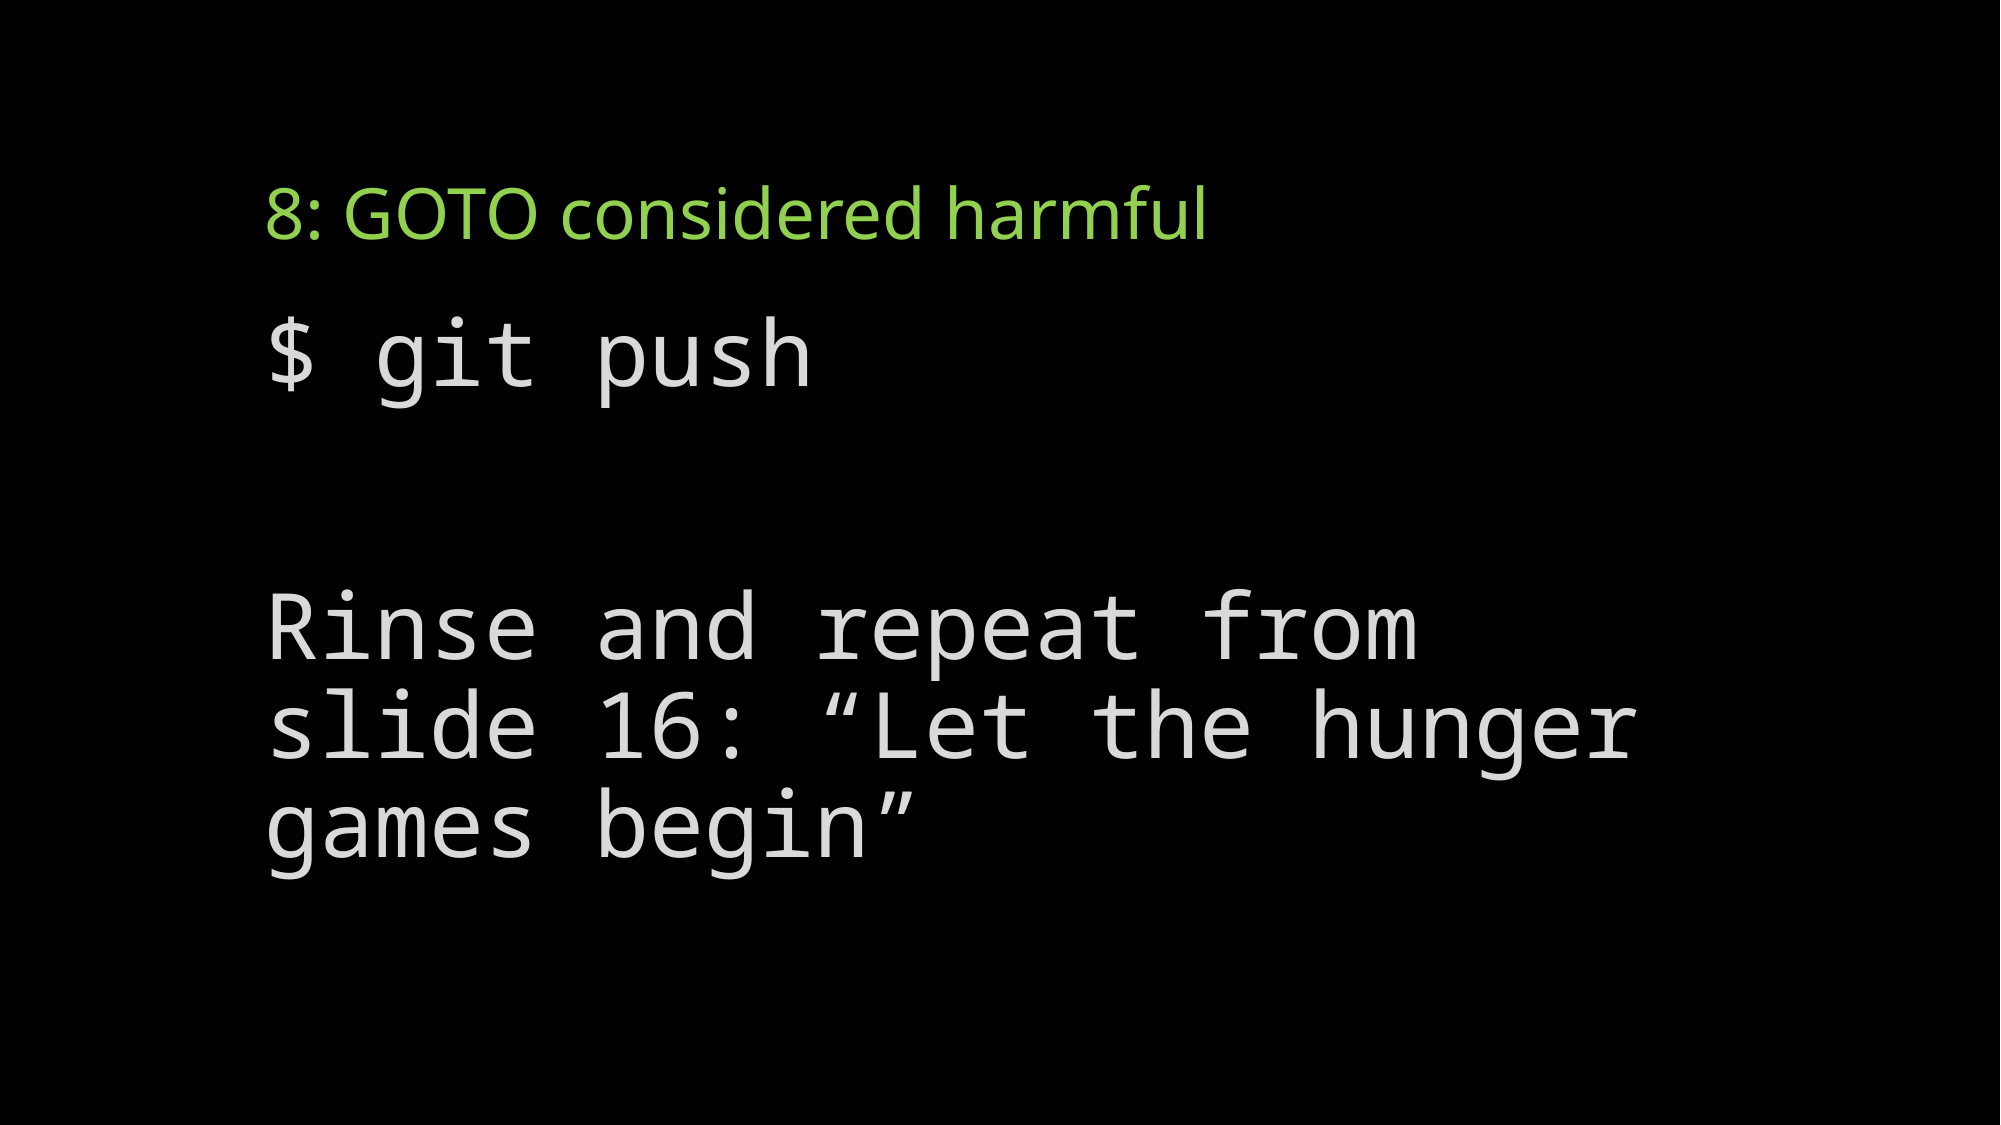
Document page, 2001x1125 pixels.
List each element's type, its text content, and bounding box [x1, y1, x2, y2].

title 8: GOTO considered harmful [249, 75, 1750, 263]
list $ git push Rinse and repeat from slide 16: “Let the hunger games begin” [249, 299, 1750, 1000]
